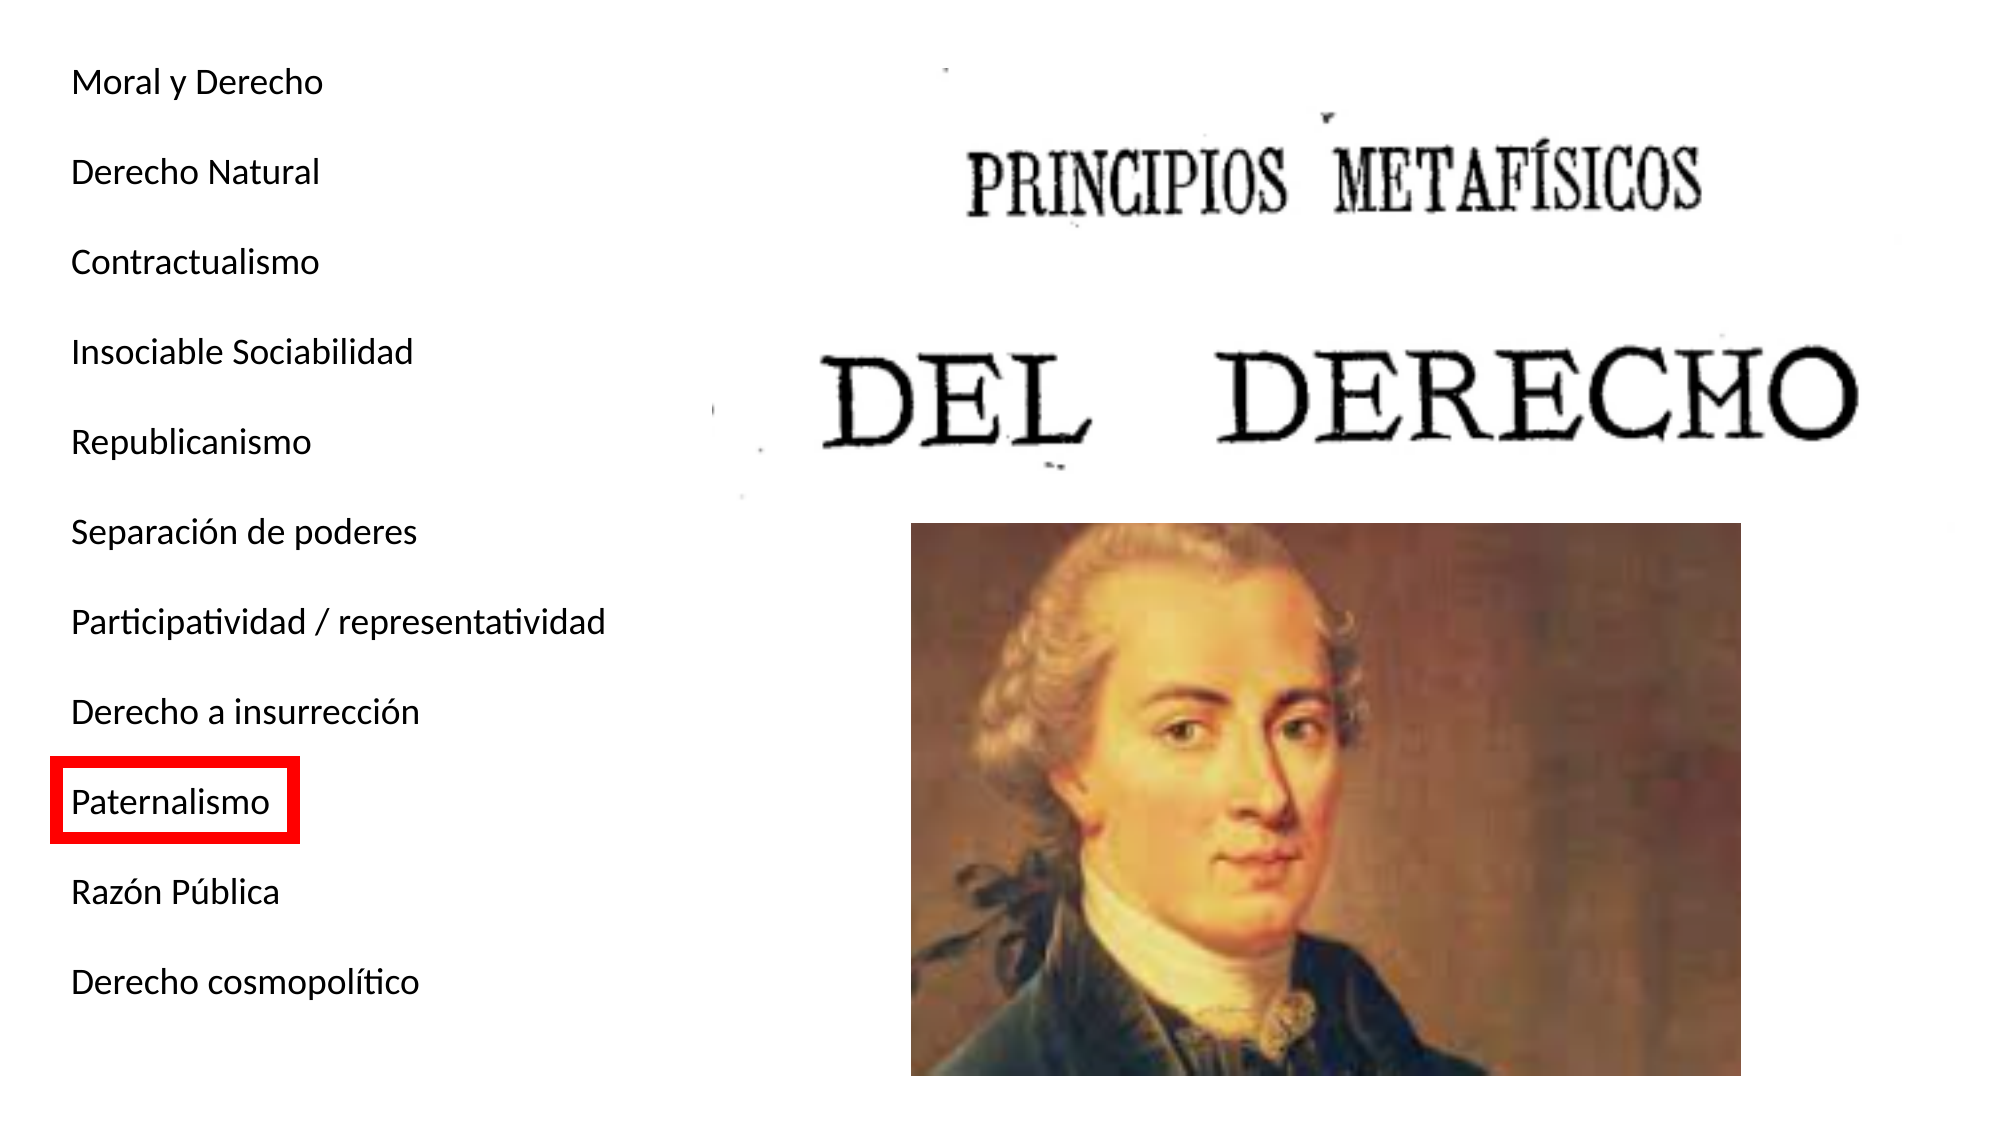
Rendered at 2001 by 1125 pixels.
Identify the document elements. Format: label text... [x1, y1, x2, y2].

text_box [55, 761, 295, 839]
picture [712, 68, 2000, 1076]
text_box Moral y Derecho Derecho Natural Contractualismo Insociable Sociabilidad Republicanismo Separación de poderes Participatividad / representatividad Derecho a insurrección Paternalismo Razón Pública Derecho cosmopolítico [56, 49, 1057, 1055]
